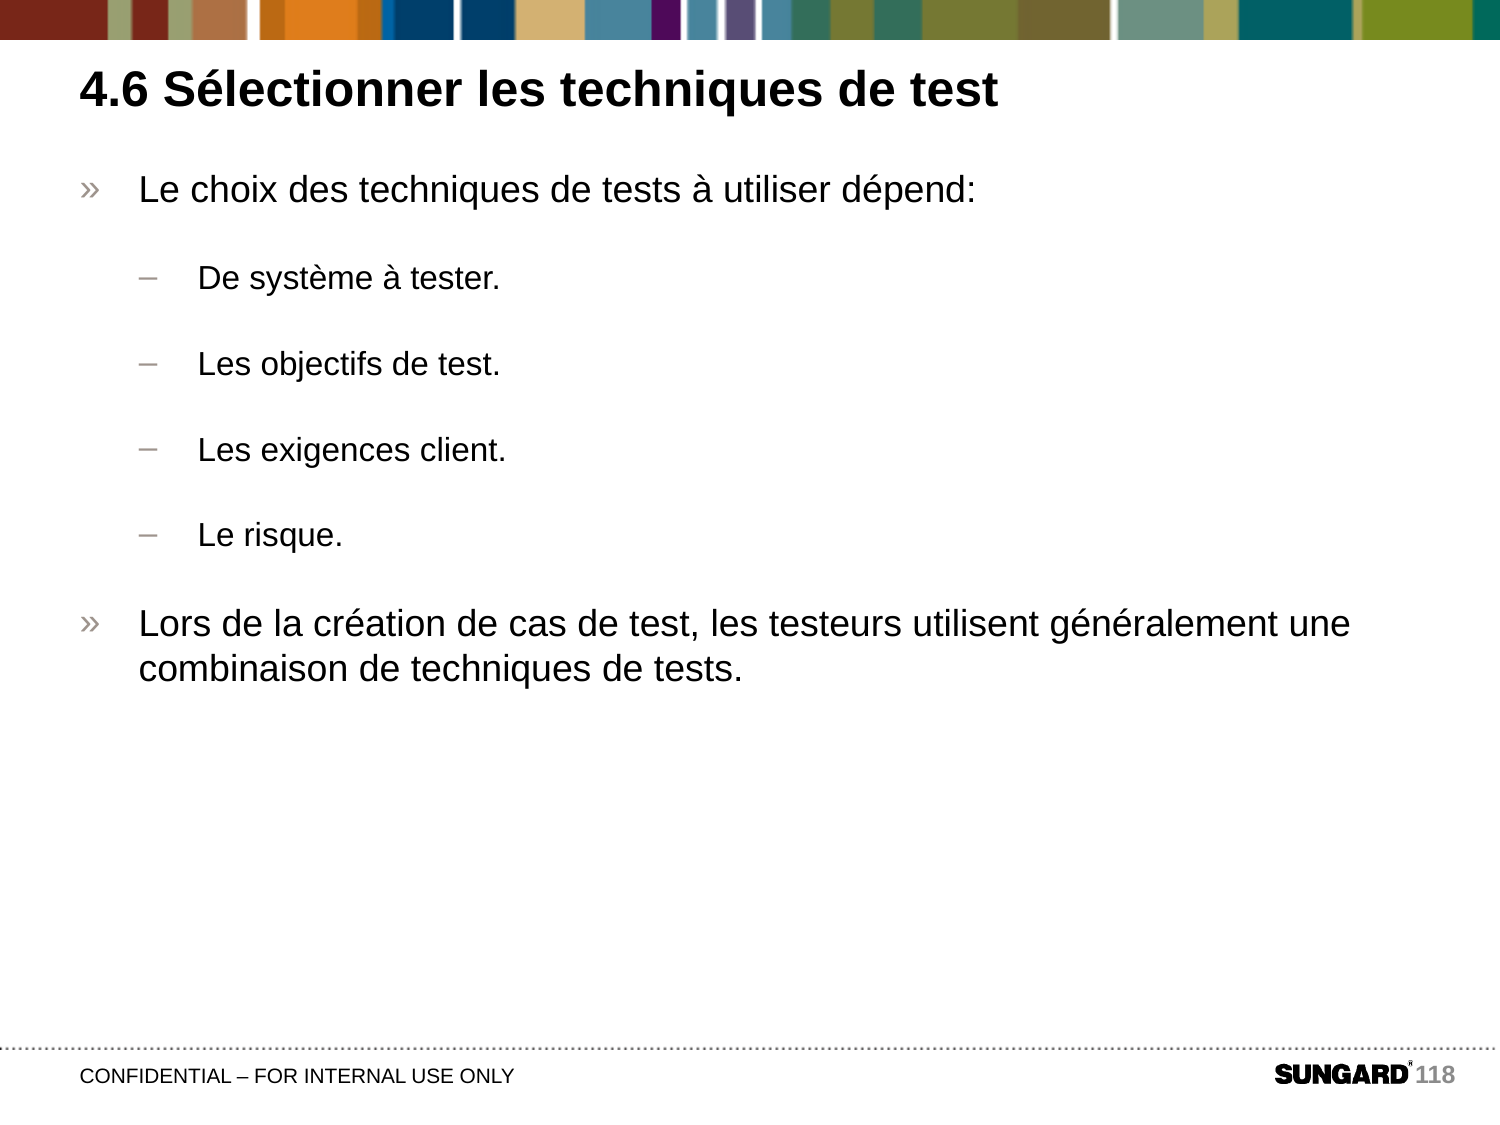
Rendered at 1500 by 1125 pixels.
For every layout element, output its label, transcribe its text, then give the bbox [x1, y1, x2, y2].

list Le choix des techniques de tests à utiliser dépend: De système à tester. Les objectifs de test. Les exigences client. Le risque. Lors de la création de cas de test, les testeurs utilisent généralement une combinaison de techniques de tests. [79, 165, 1456, 1022]
picture [0, 0, 1500, 40]
title 4.6 Sélectionner les techniques de test [79, 55, 1456, 146]
slide_number 118 [1396, 1058, 1456, 1088]
picture [1275, 1060, 1396, 1084]
picture [0, 1043, 1500, 1050]
